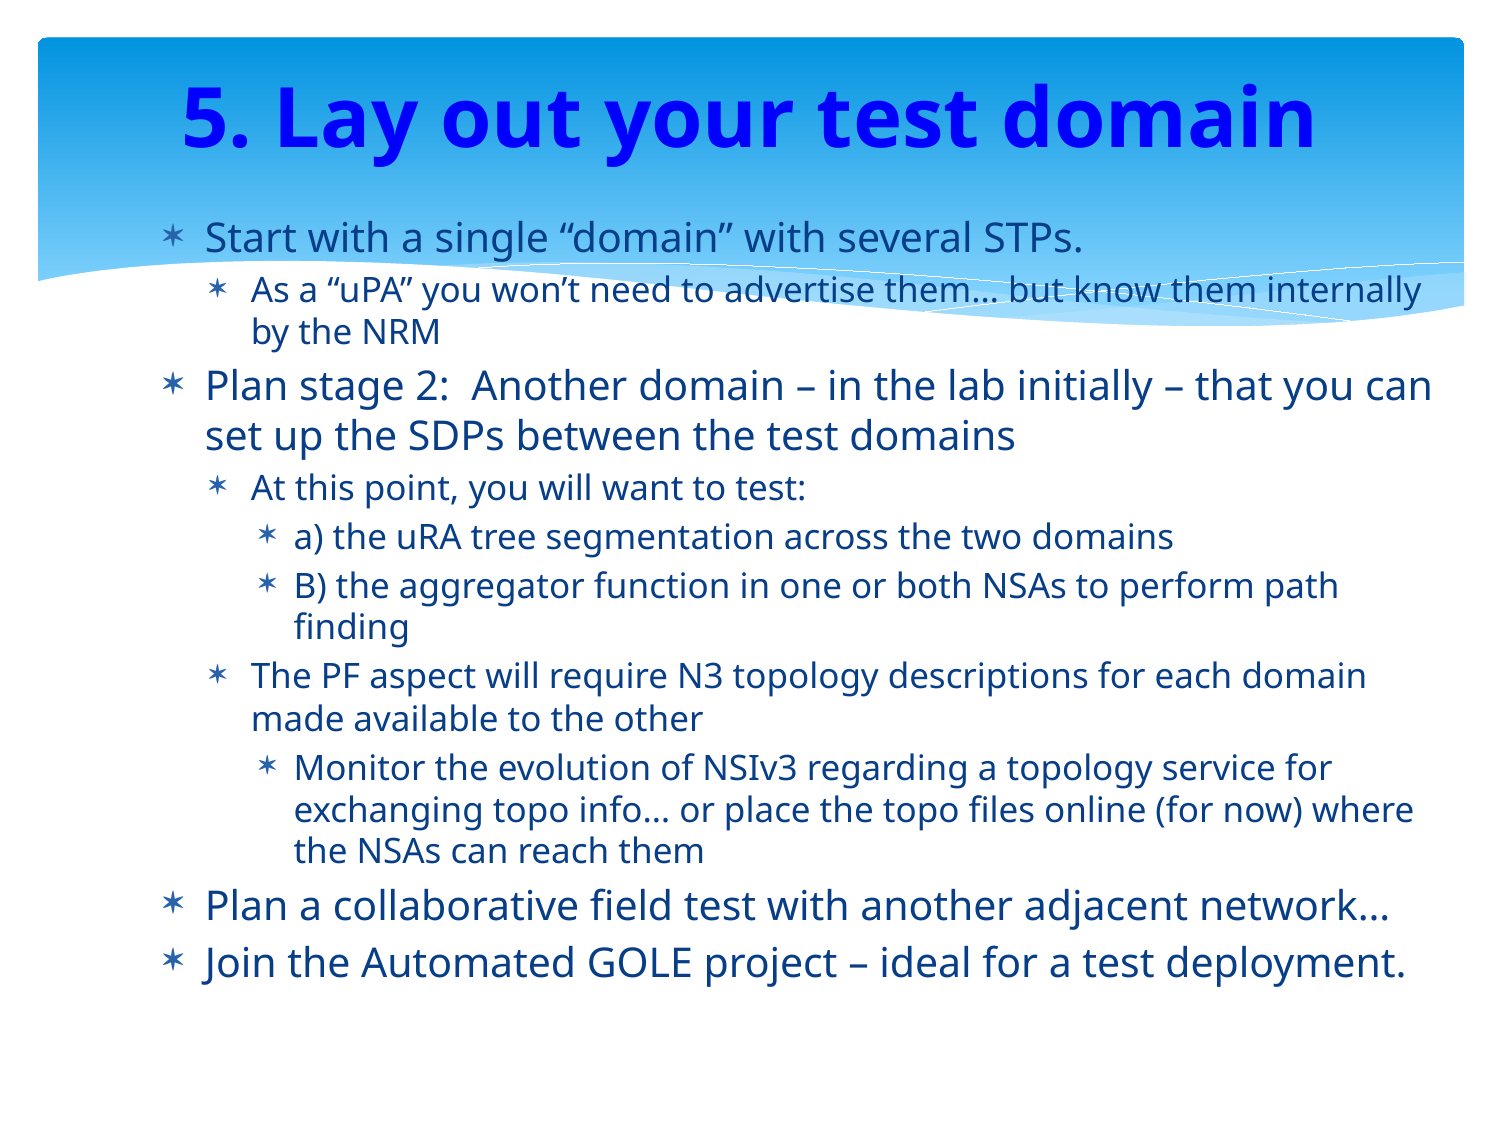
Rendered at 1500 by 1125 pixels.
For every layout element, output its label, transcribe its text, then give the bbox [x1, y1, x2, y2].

title 5. Lay out your test domain [75, 55, 1425, 174]
list Start with a single “domain” with several STPs. As a “uPA” you won’t need to advertise them… but know them internally by the NRM Plan stage 2: Another domain – in the lab initially – that you can set up the SDPs between the test domains At this point, you will want to test: a) the uRA tree segmentation across the two domains B) the aggregator function in one or both NSAs to perform path finding The PF aspect will require N3 topology descriptions for each domain made available to the other Monitor the evolution of NSIv3 regarding a topology service for exchanging topo info… or place the topo files online (for now) where the NSAs can reach them Plan a collaborative field test with another adjacent network… Join the Automated GOLE project – ideal for a test deployment. [148, 204, 1450, 998]
